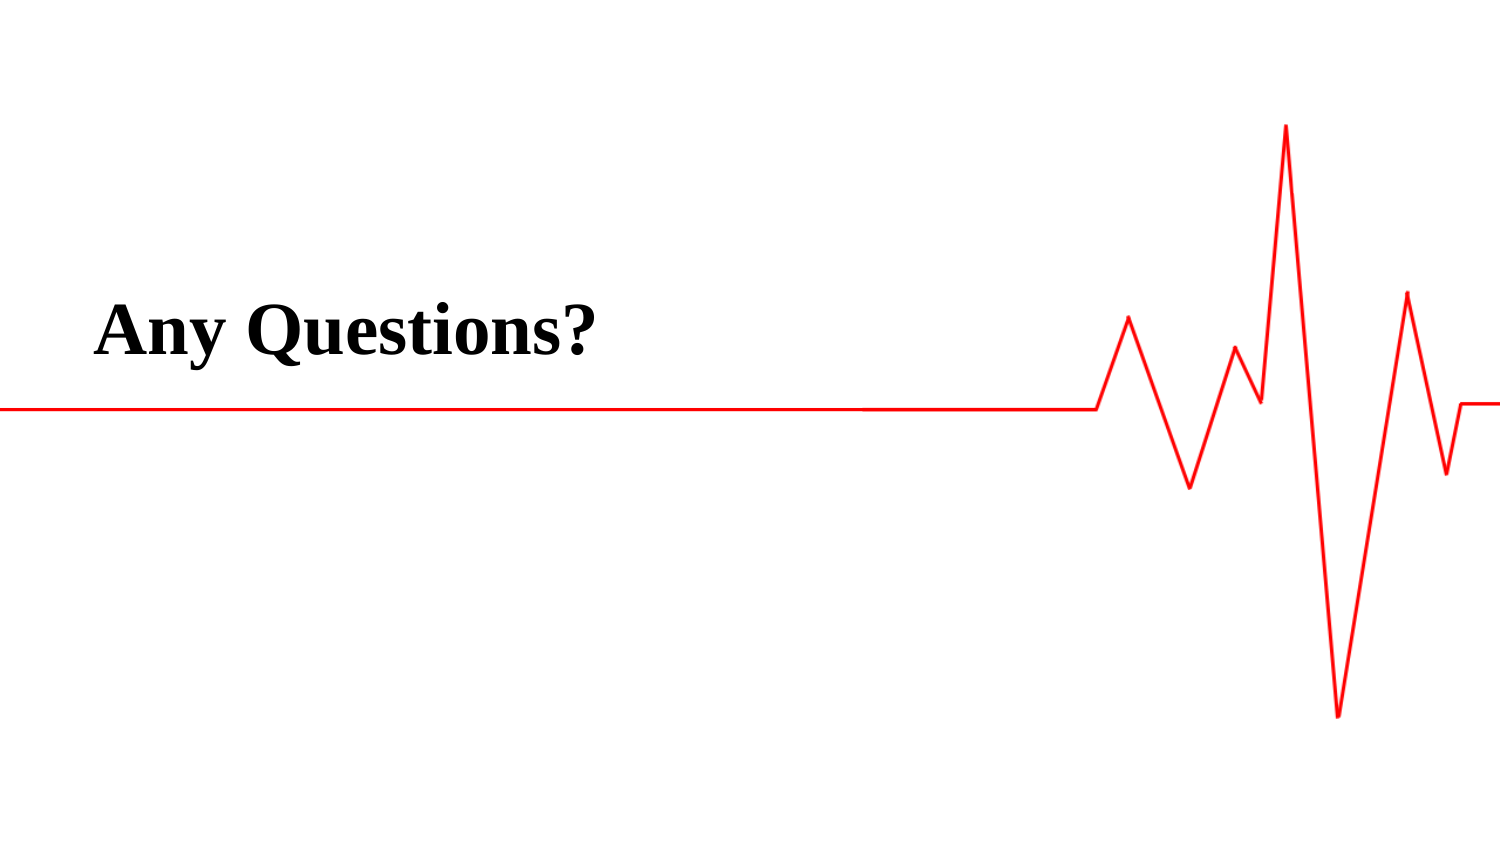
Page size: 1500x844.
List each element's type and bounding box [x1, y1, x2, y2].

picture [0, 124, 1500, 720]
